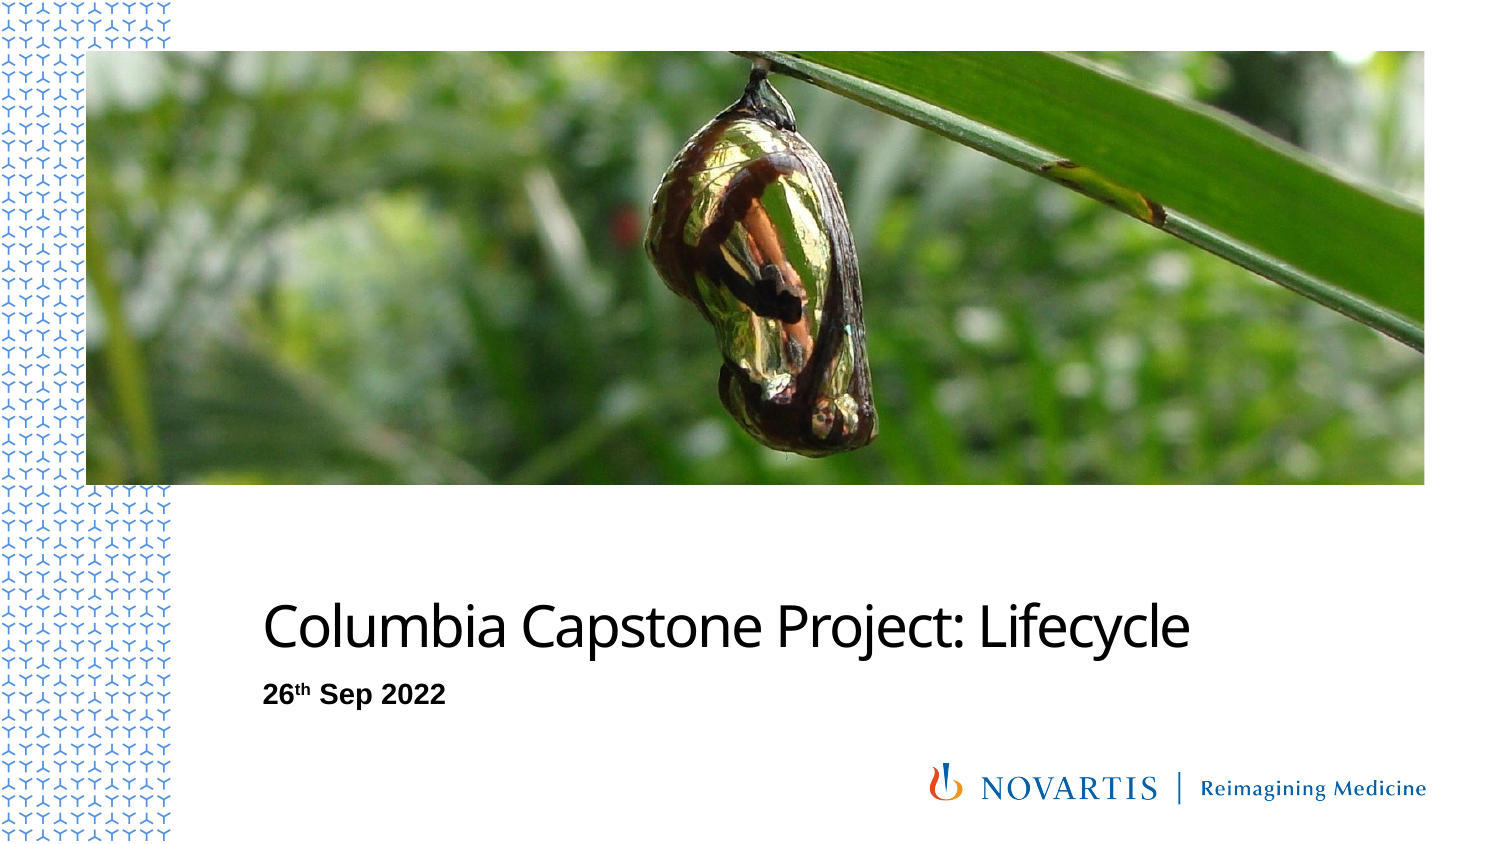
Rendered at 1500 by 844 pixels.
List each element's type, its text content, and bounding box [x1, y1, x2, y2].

subtitle 26th Sep 2022 [262, 675, 1088, 795]
picture [0, 0, 1425, 844]
picture [886, 733, 1469, 843]
title Columbia Capstone Project: Lifecycle [262, 510, 1425, 660]
